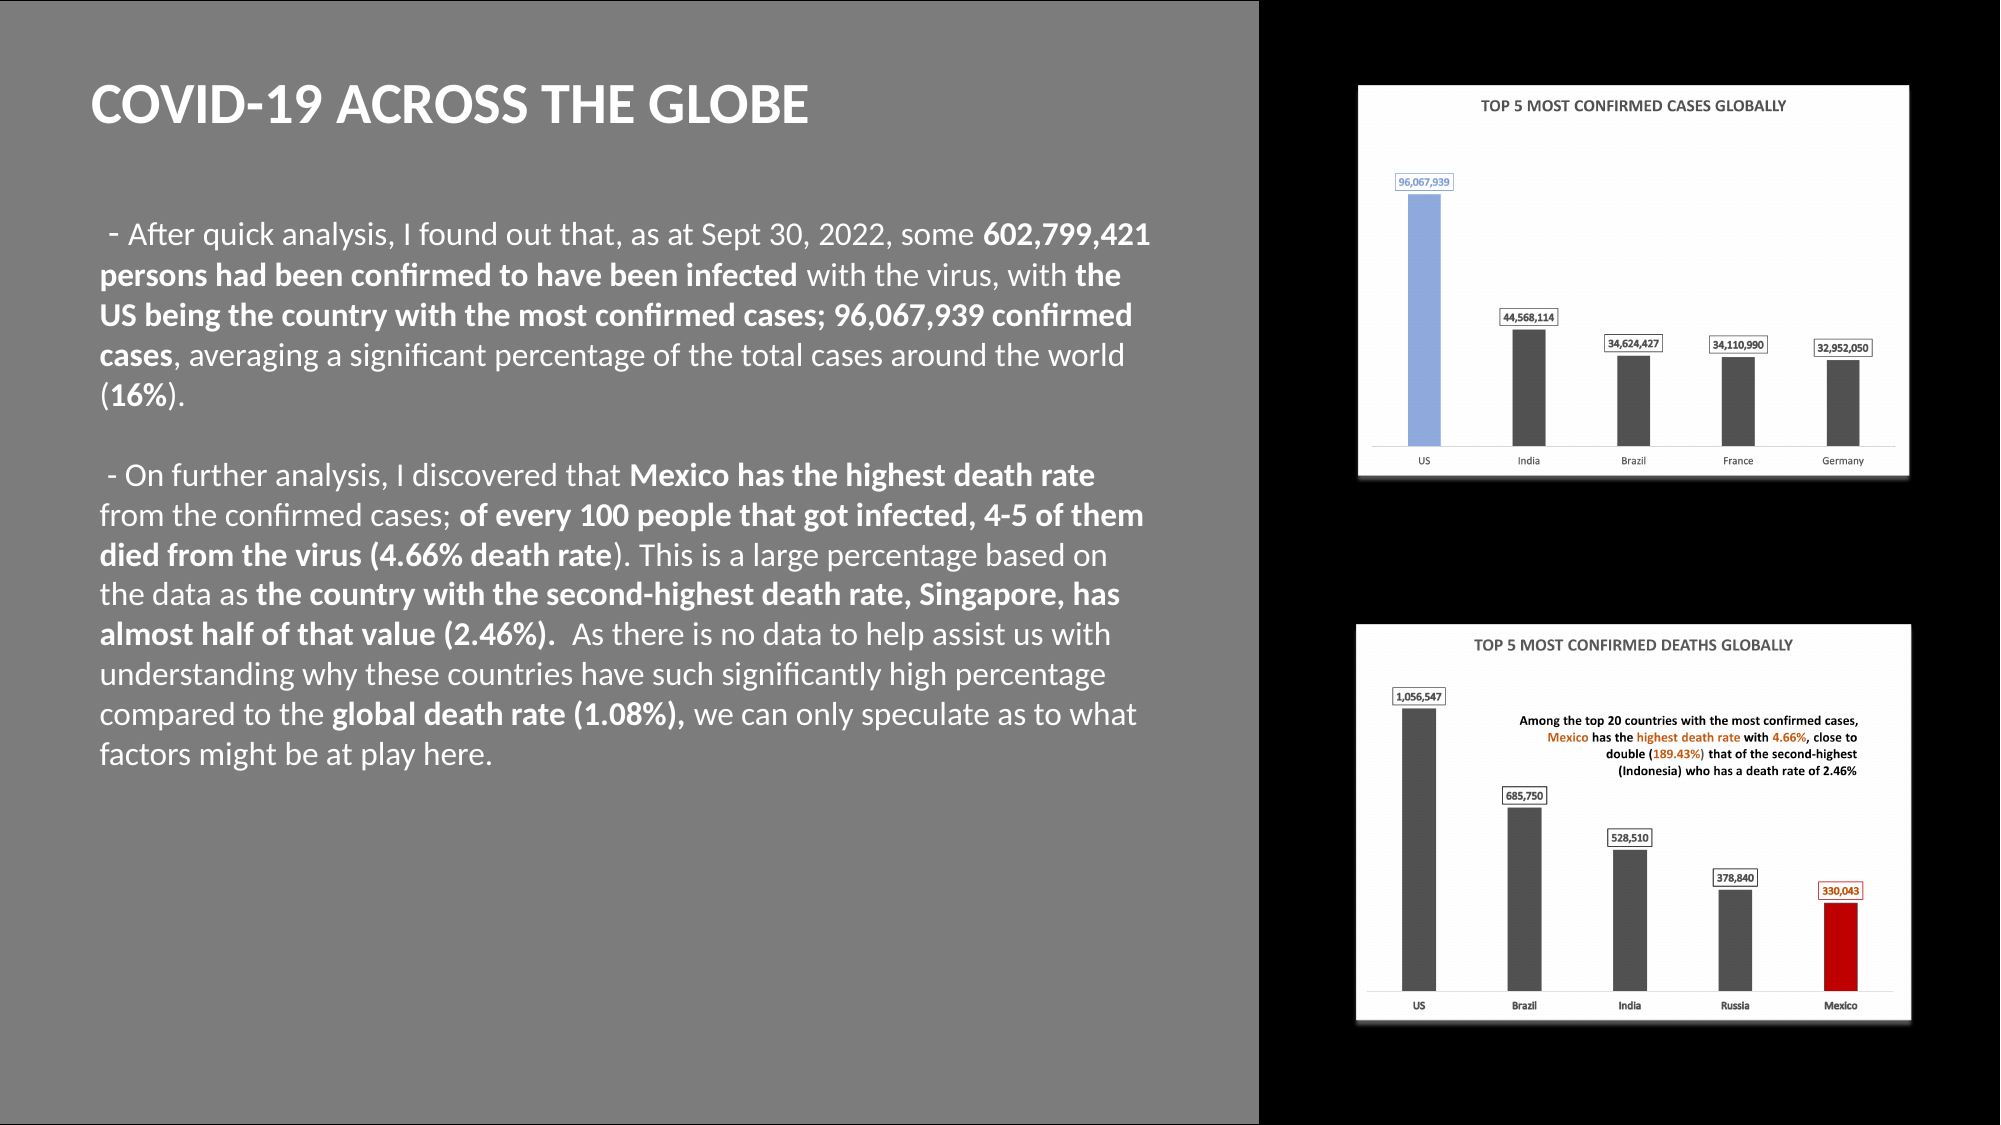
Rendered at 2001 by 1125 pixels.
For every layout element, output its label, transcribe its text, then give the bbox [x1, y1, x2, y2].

text_box COVID-19 ACROSS THE GLOBE [76, 57, 1346, 143]
picture [1350, 624, 1916, 1030]
text_box [0, 0, 1261, 1125]
picture [1353, 85, 1914, 485]
text_box - After quick analysis, I found out that, as at Sept 30, 2022, some 602,799,421 persons had been confirmed to have been infected with the virus, with the US being the country with the most confirmed cases; 96,067,939 confirmed cases, averaging a significant percentage of the total cases around the world (16%). - On further analysis, I discovered that Mexico has the highest death rate from the confirmed cases; of every 100 people that got infected, 4-5 of them died from the virus (4.66% death rate). This is a large percentage based on the data as the country with the second-highest death rate, Singapore, has almost half of that value (2.46%). As there is no data to help assist us with understanding why these countries have such significantly high percentage compared to the global death rate (1.08%), we can only speculate as to what factors might be at play here. [84, 200, 1167, 780]
